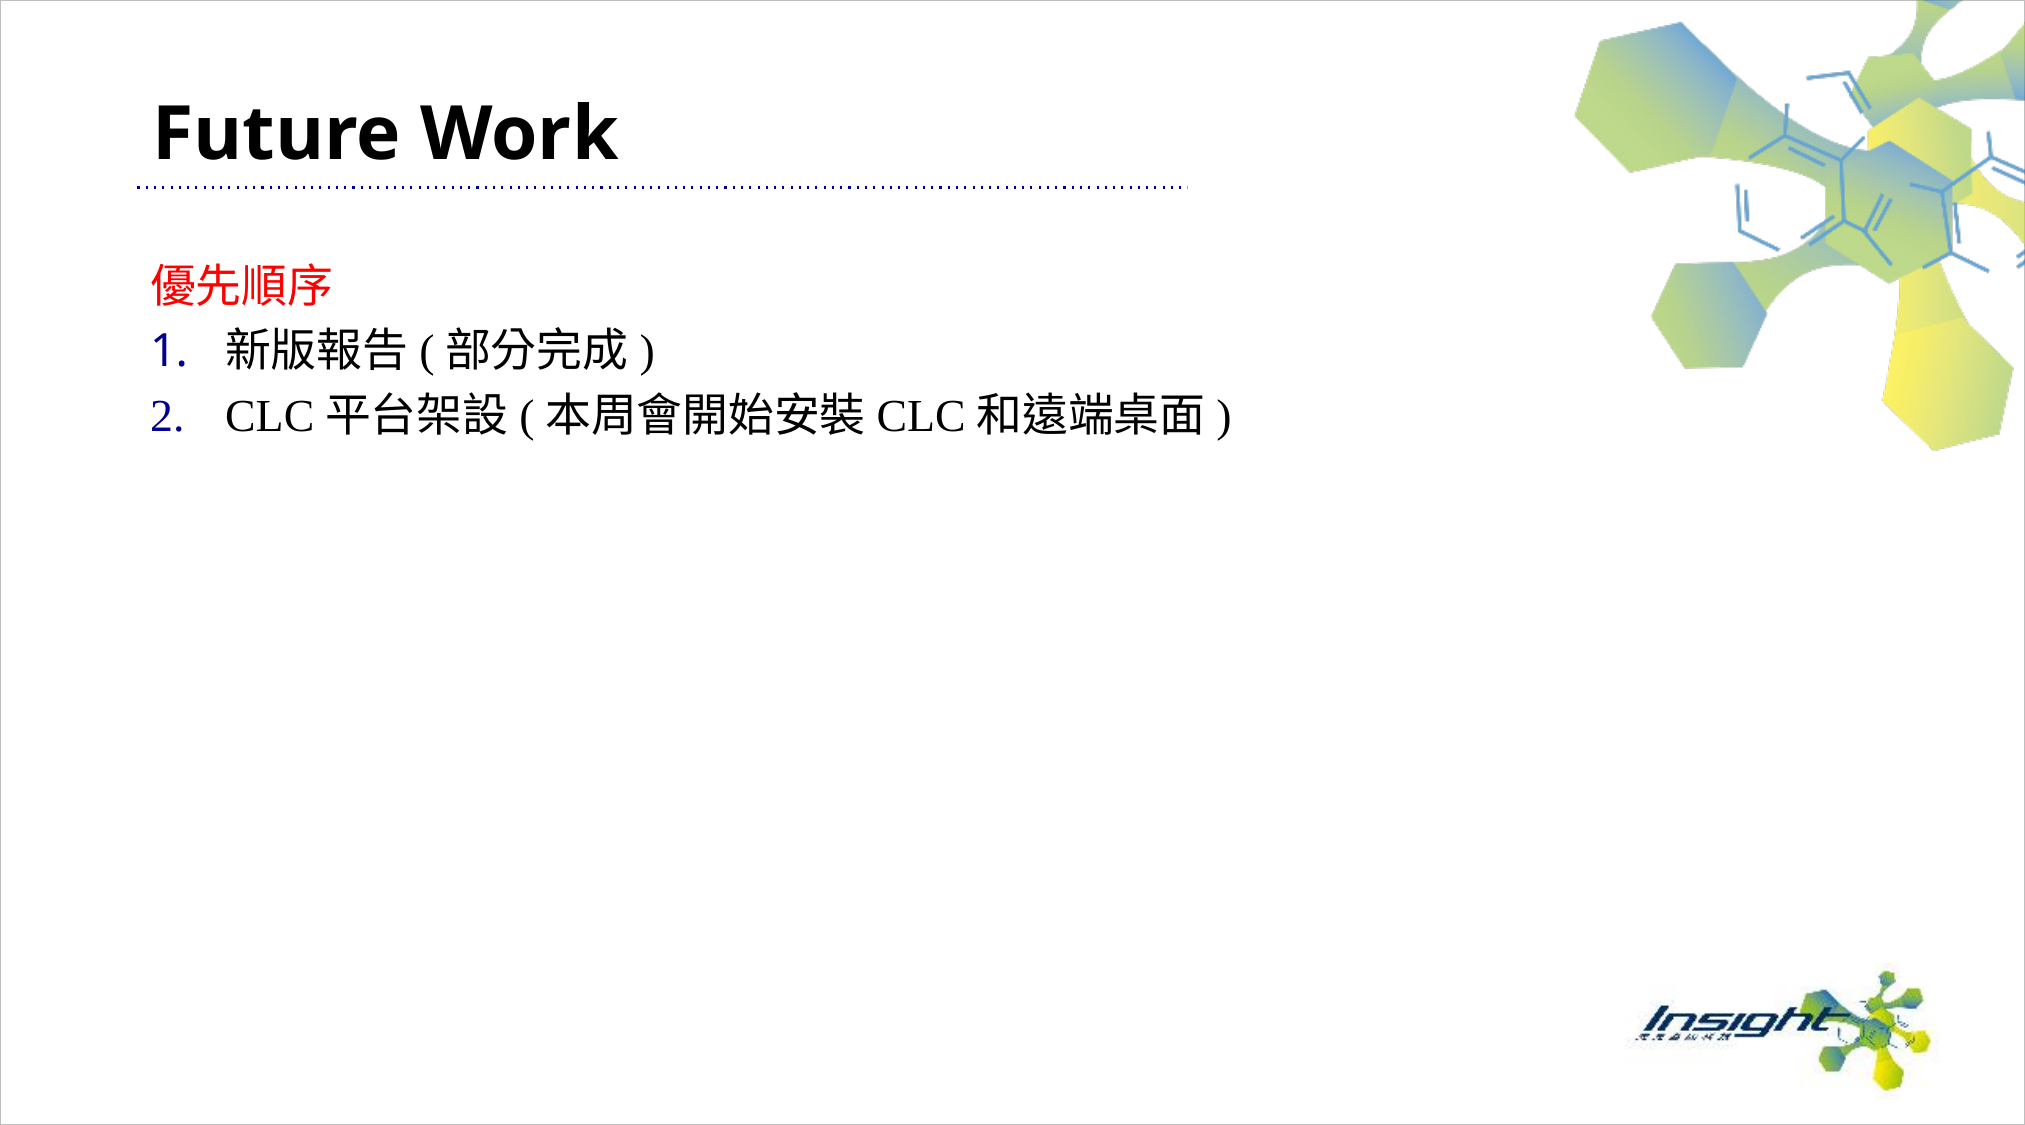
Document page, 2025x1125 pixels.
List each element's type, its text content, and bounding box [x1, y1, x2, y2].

picture [1550, 0, 2025, 475]
title Future Work [137, 77, 1550, 121]
list 優先順序 新版報告(部分完成) CLC平台架設(本周會開始安裝CLC和遠端桌面) [135, 121, 1936, 1013]
picture [1625, 962, 1940, 1100]
